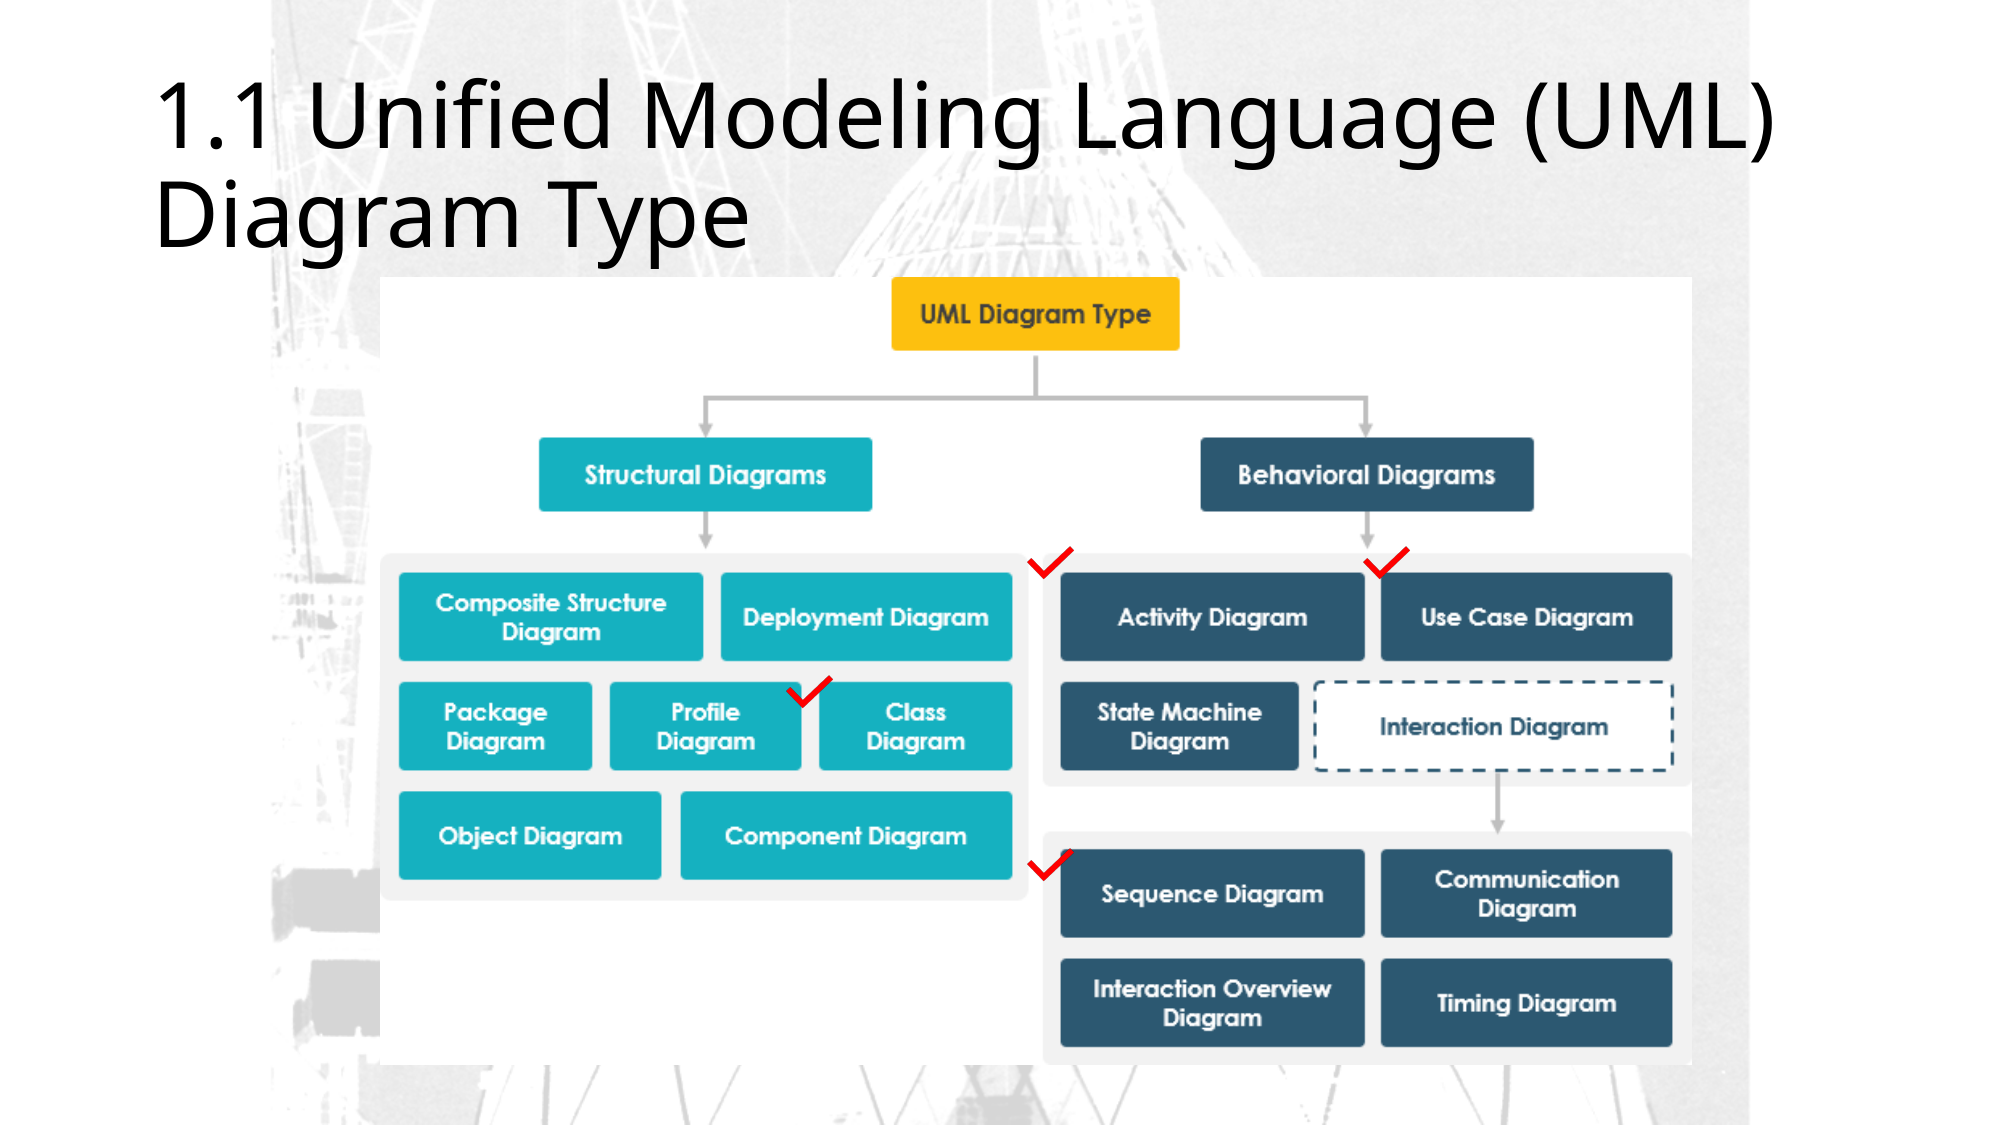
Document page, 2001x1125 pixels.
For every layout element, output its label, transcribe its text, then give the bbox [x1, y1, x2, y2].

picture [380, 277, 1692, 1066]
title 1.1 Unified Modeling Language (UML) Diagram Type [137, 59, 1863, 278]
